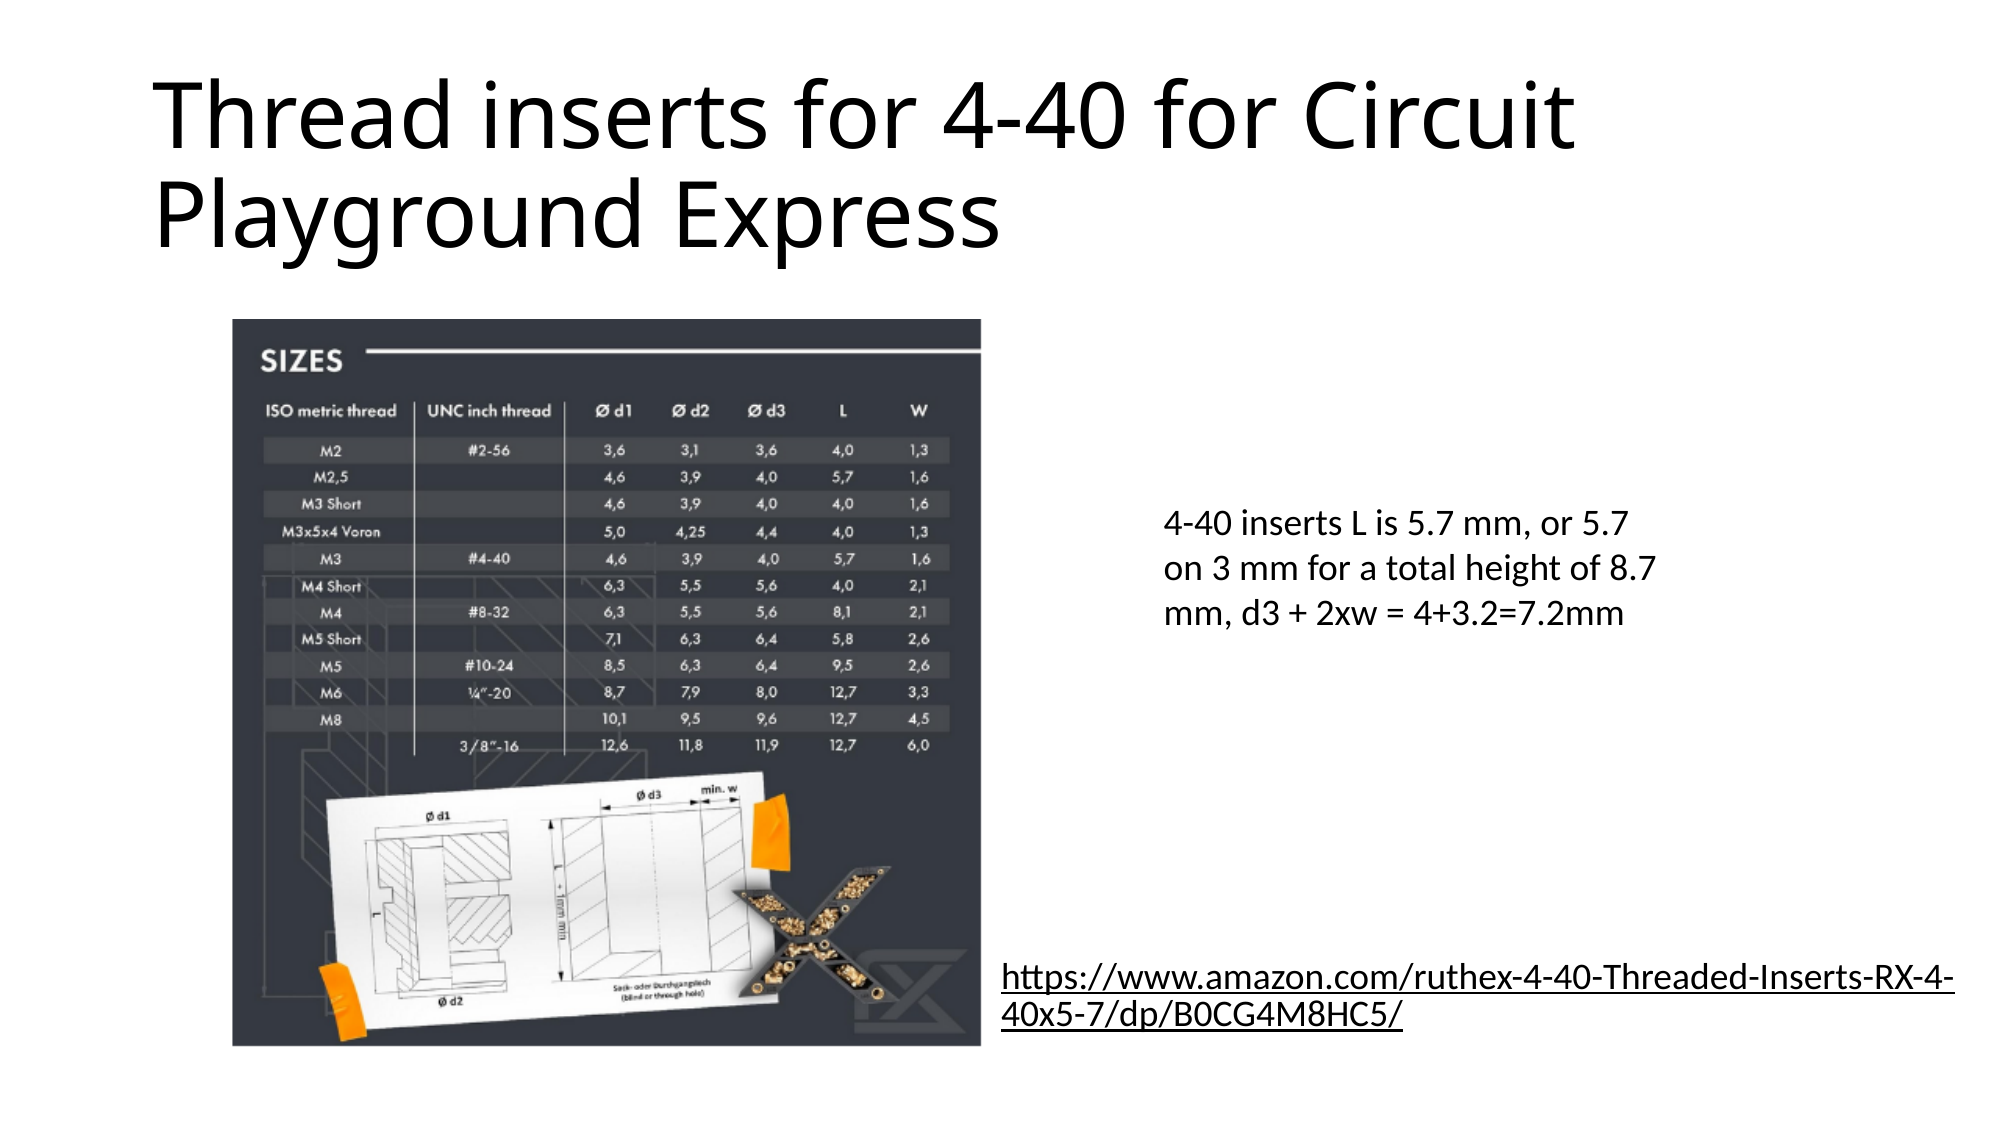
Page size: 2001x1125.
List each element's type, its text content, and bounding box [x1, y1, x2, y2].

text_box 4-40 inserts L is 5.7 mm, or 5.7 on 3 mm for a total height of 8.7 mm, d3 + 2xw = 4+3.2=7.2mm [1148, 490, 1675, 641]
title Thread inserts for 4-40 for Circuit Playground Express [137, 59, 1863, 278]
picture [228, 319, 1000, 1051]
text_box https://www.amazon.com/ruthex-4-40-Threaded-Inserts-RX-4-40x5-7/dp/B0CG4M8HC5/ [1000, 944, 1986, 1050]
